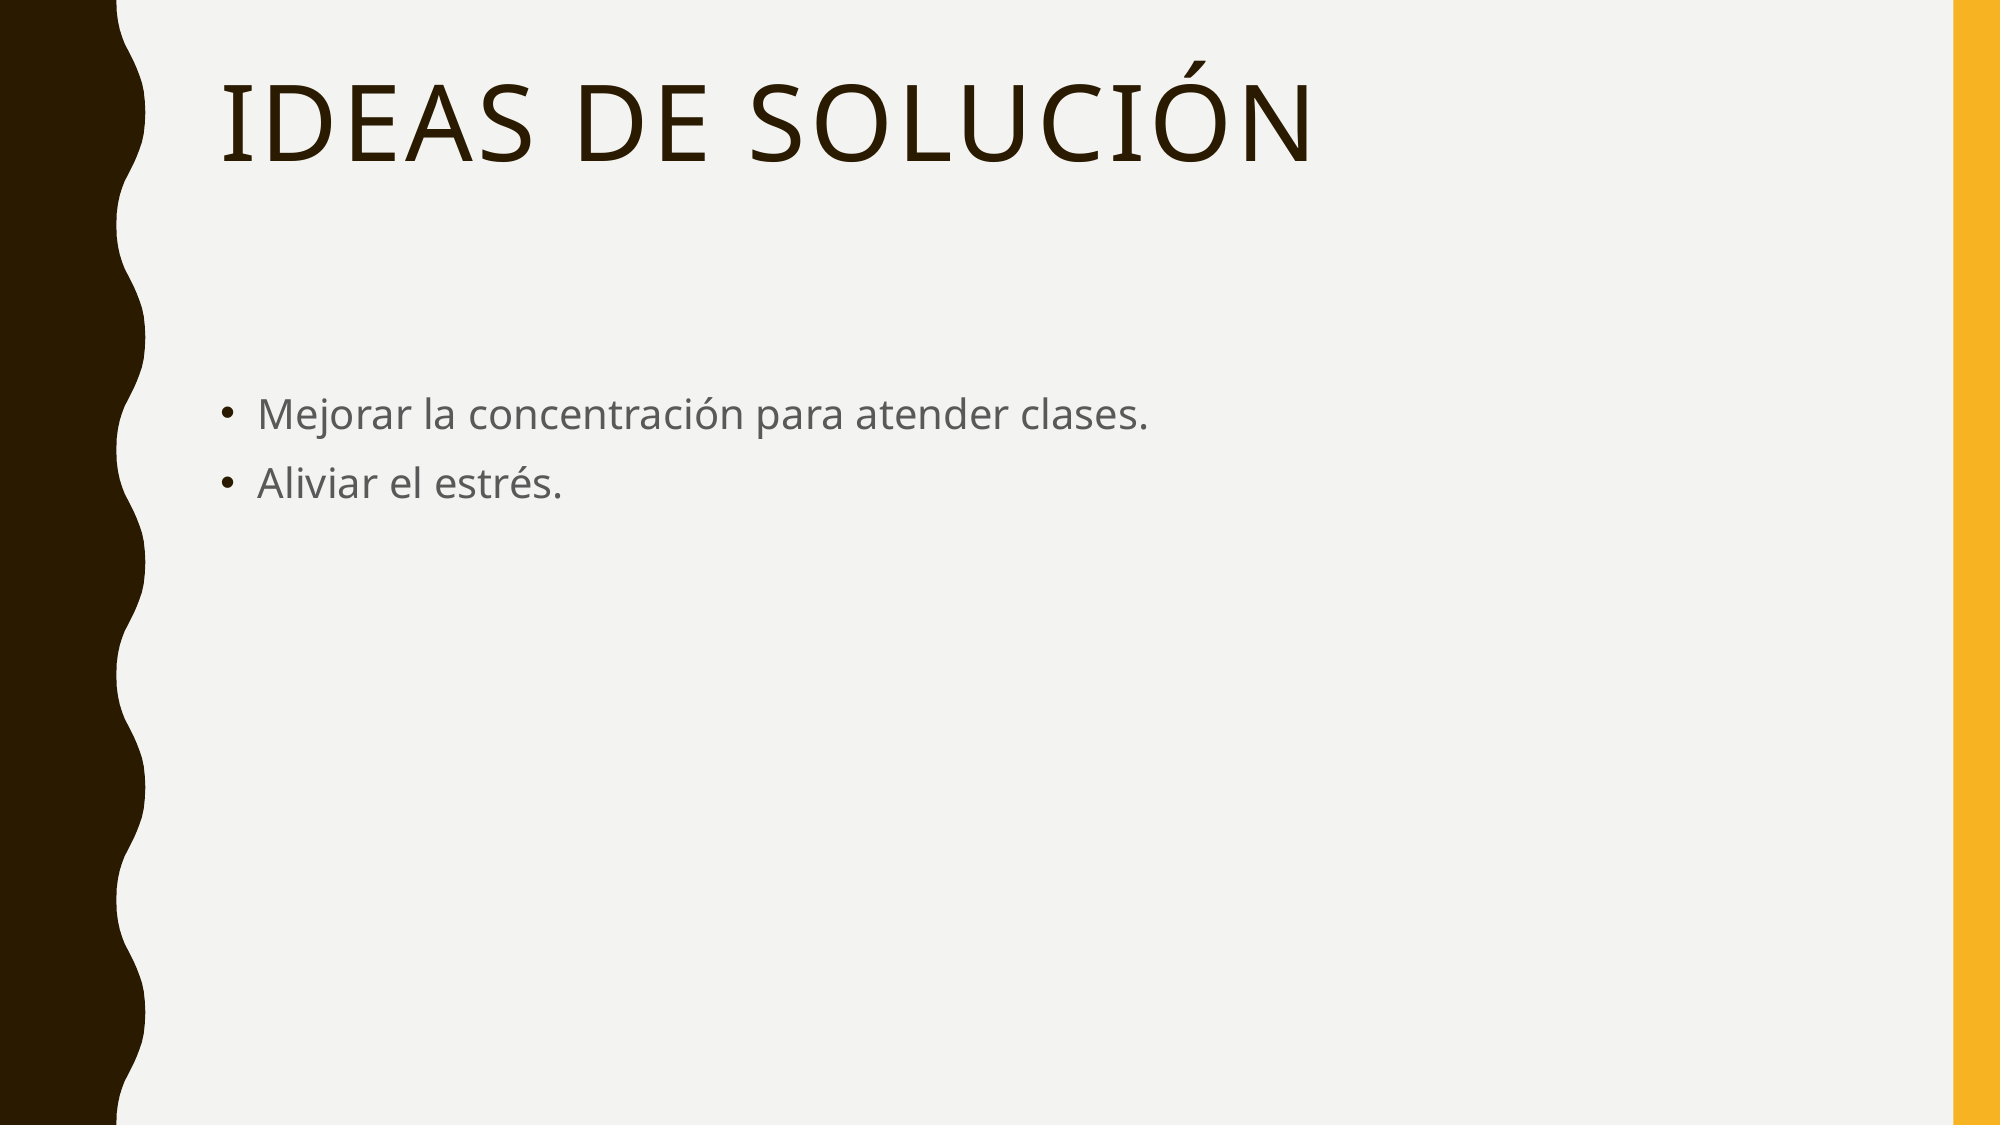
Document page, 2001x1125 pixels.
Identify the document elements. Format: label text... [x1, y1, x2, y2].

title Ideas de solución [205, 62, 1875, 308]
list Mejorar la concentración para atender clases. Aliviar el estrés. [205, 375, 1875, 965]
